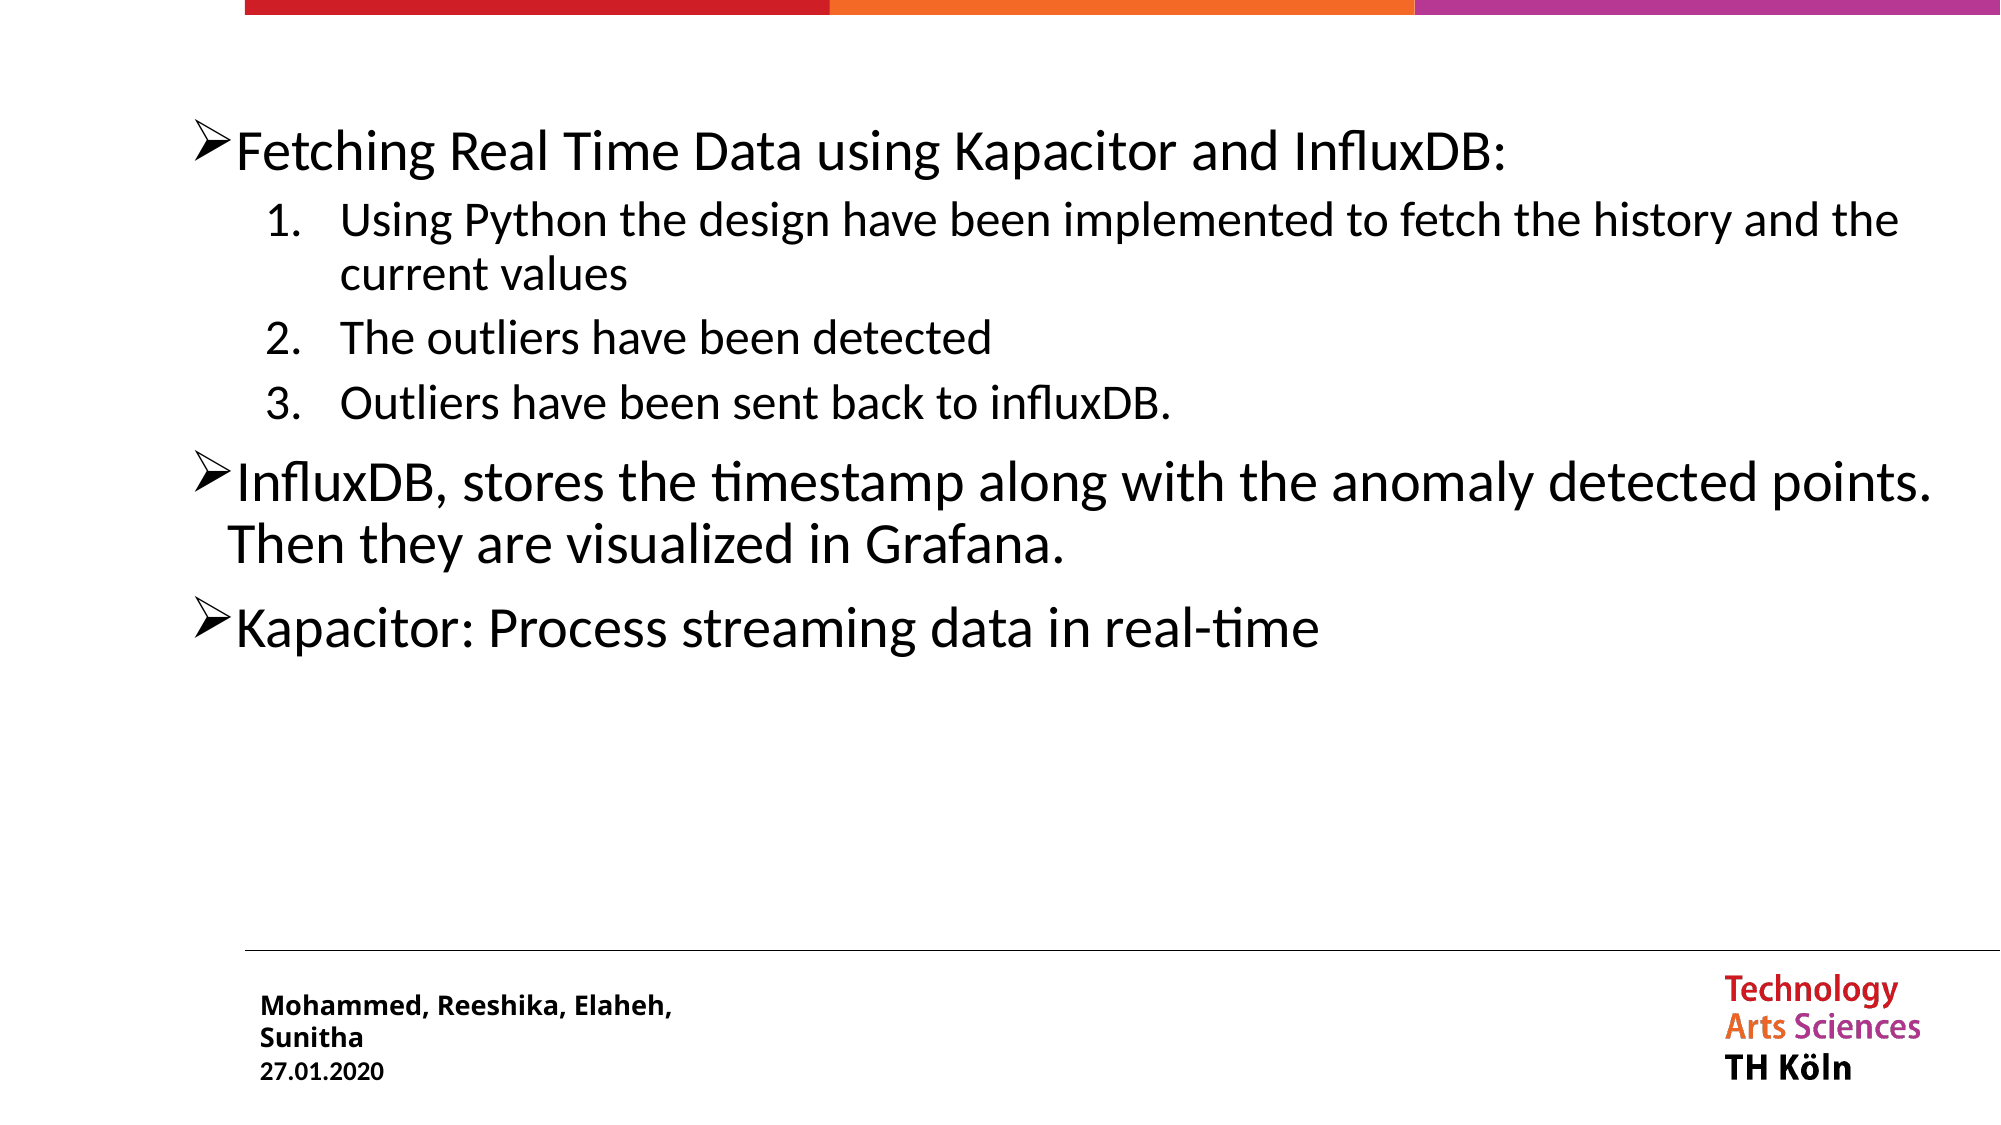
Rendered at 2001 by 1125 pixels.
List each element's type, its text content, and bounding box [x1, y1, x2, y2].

text_box [829, 0, 1416, 16]
text_box [244, 0, 829, 16]
text_box [1416, 0, 2000, 16]
list Fetching Real Time Data using Kapacitor and InfluxDB: Using Python the design have been implemented to fetch the history and the current values The outliers have been detected Outliers have been sent back to influxDB. InfluxDB, stores the timestamp along with the anomaly detected points. Then they are visualized in Grafana. Kapacitor: Process streaming data in real-time [174, 112, 1955, 1013]
picture [1724, 974, 1920, 1080]
text_box Mohammed, Reeshika, Elaheh, Sunitha 27.01.2020 [244, 980, 785, 1093]
